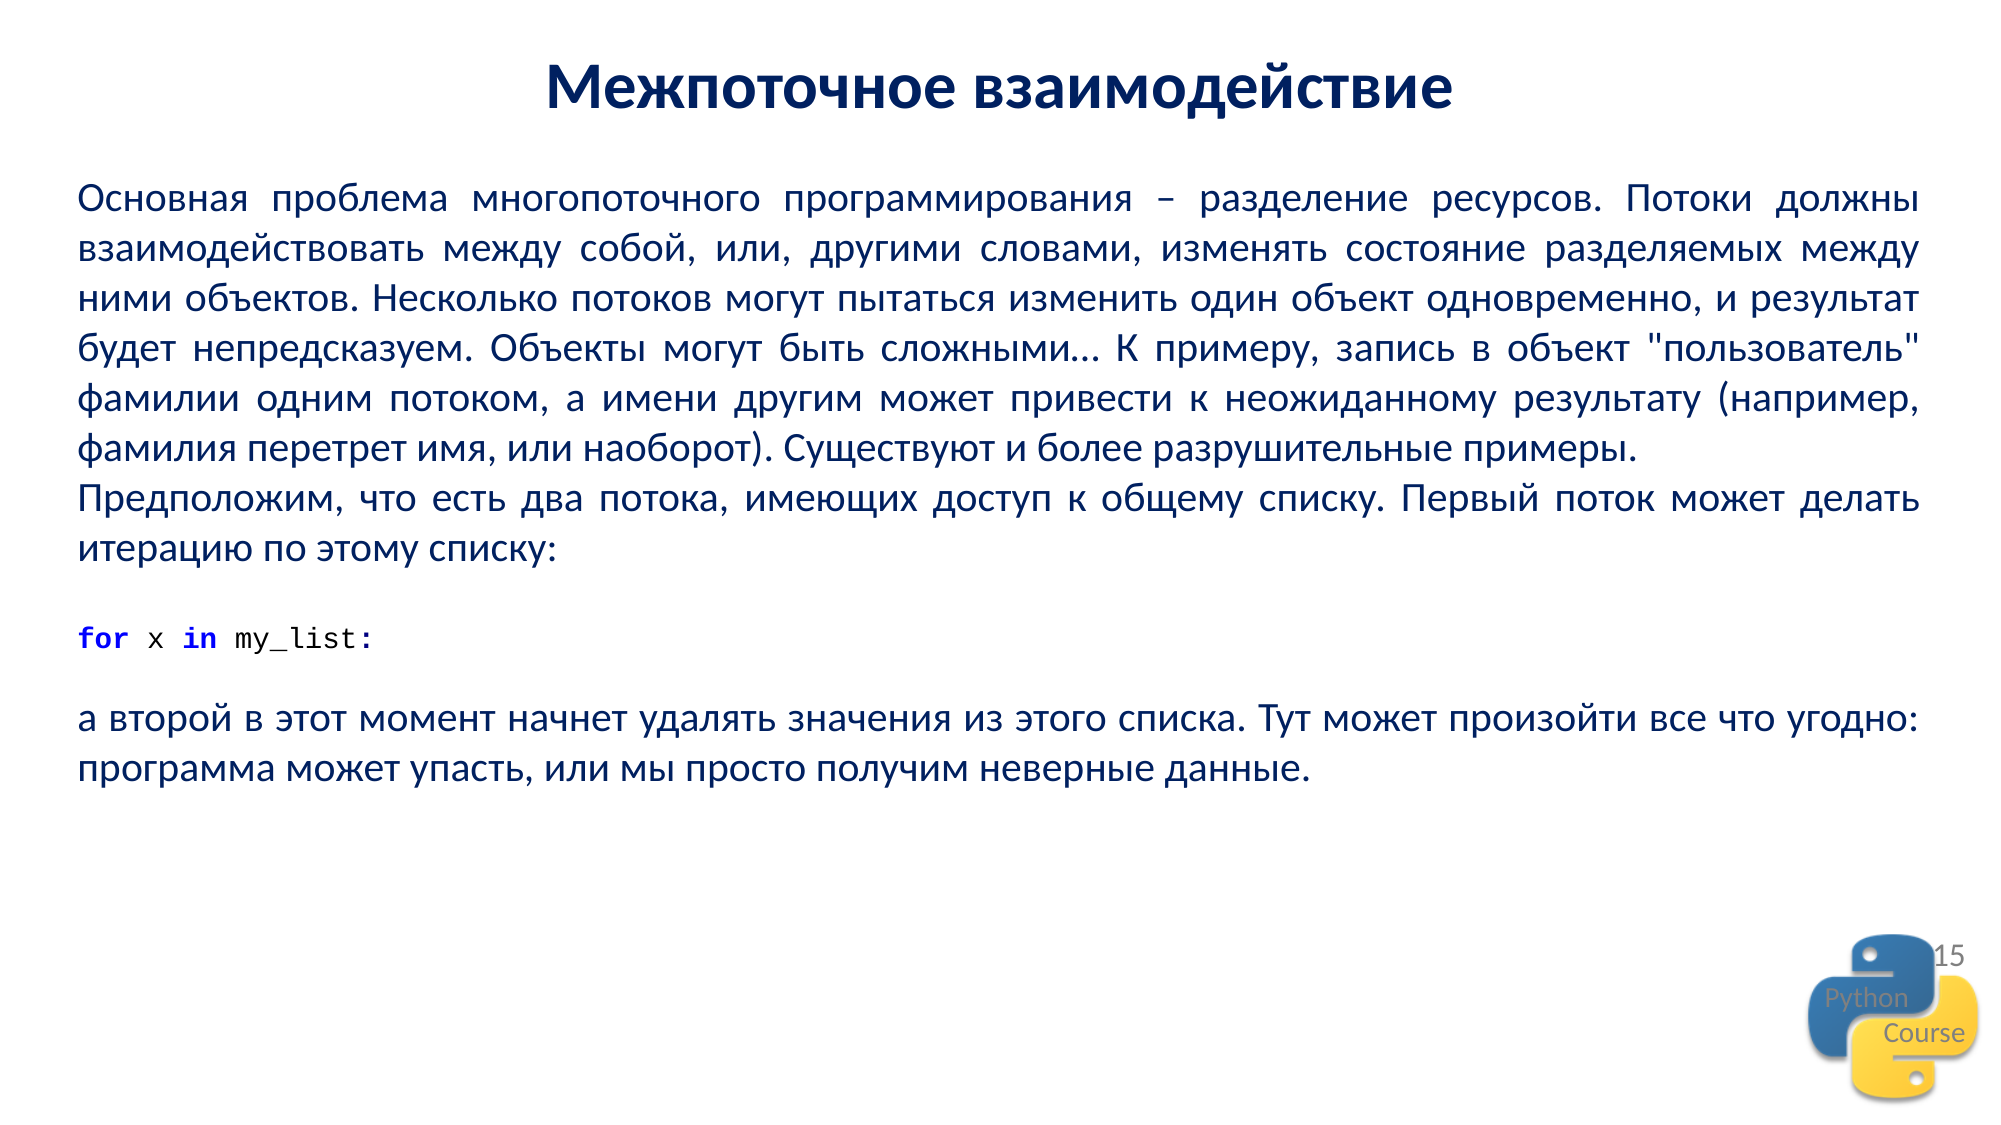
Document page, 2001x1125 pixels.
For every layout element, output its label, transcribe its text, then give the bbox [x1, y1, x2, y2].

text_box Основная проблема многопоточного программирования – разделение ресурсов. Потоки должны взаимодействовать между собой, или, другими словами, изменять состояние разделяемых между ними объектов. Несколько потоков могут пытаться изменить один объект одновременно, и результат будет непредсказуем. Объекты могут быть сложными… К примеру, запись в объект "пользователь" фамилии одним потоком, а имени другим может привести к неожиданному результату (например, фамилия перетрет имя, или наоборот). Существуют и более разрушительные примеры. Предположим, что есть два потока, имеющих доступ к общему списку. Первый поток может делать итерацию по этому списку: for x in my_list: а второй в этот момент начнет удалять значения из этого списка. Тут может произойти все что угодно: программа может упасть, или мы просто получим неверные данные. [62, 162, 1936, 1097]
title Межпоточное взаимодействие [0, 34, 2000, 149]
picture [1801, 932, 1985, 1110]
picture [1936, 948, 1941, 964]
